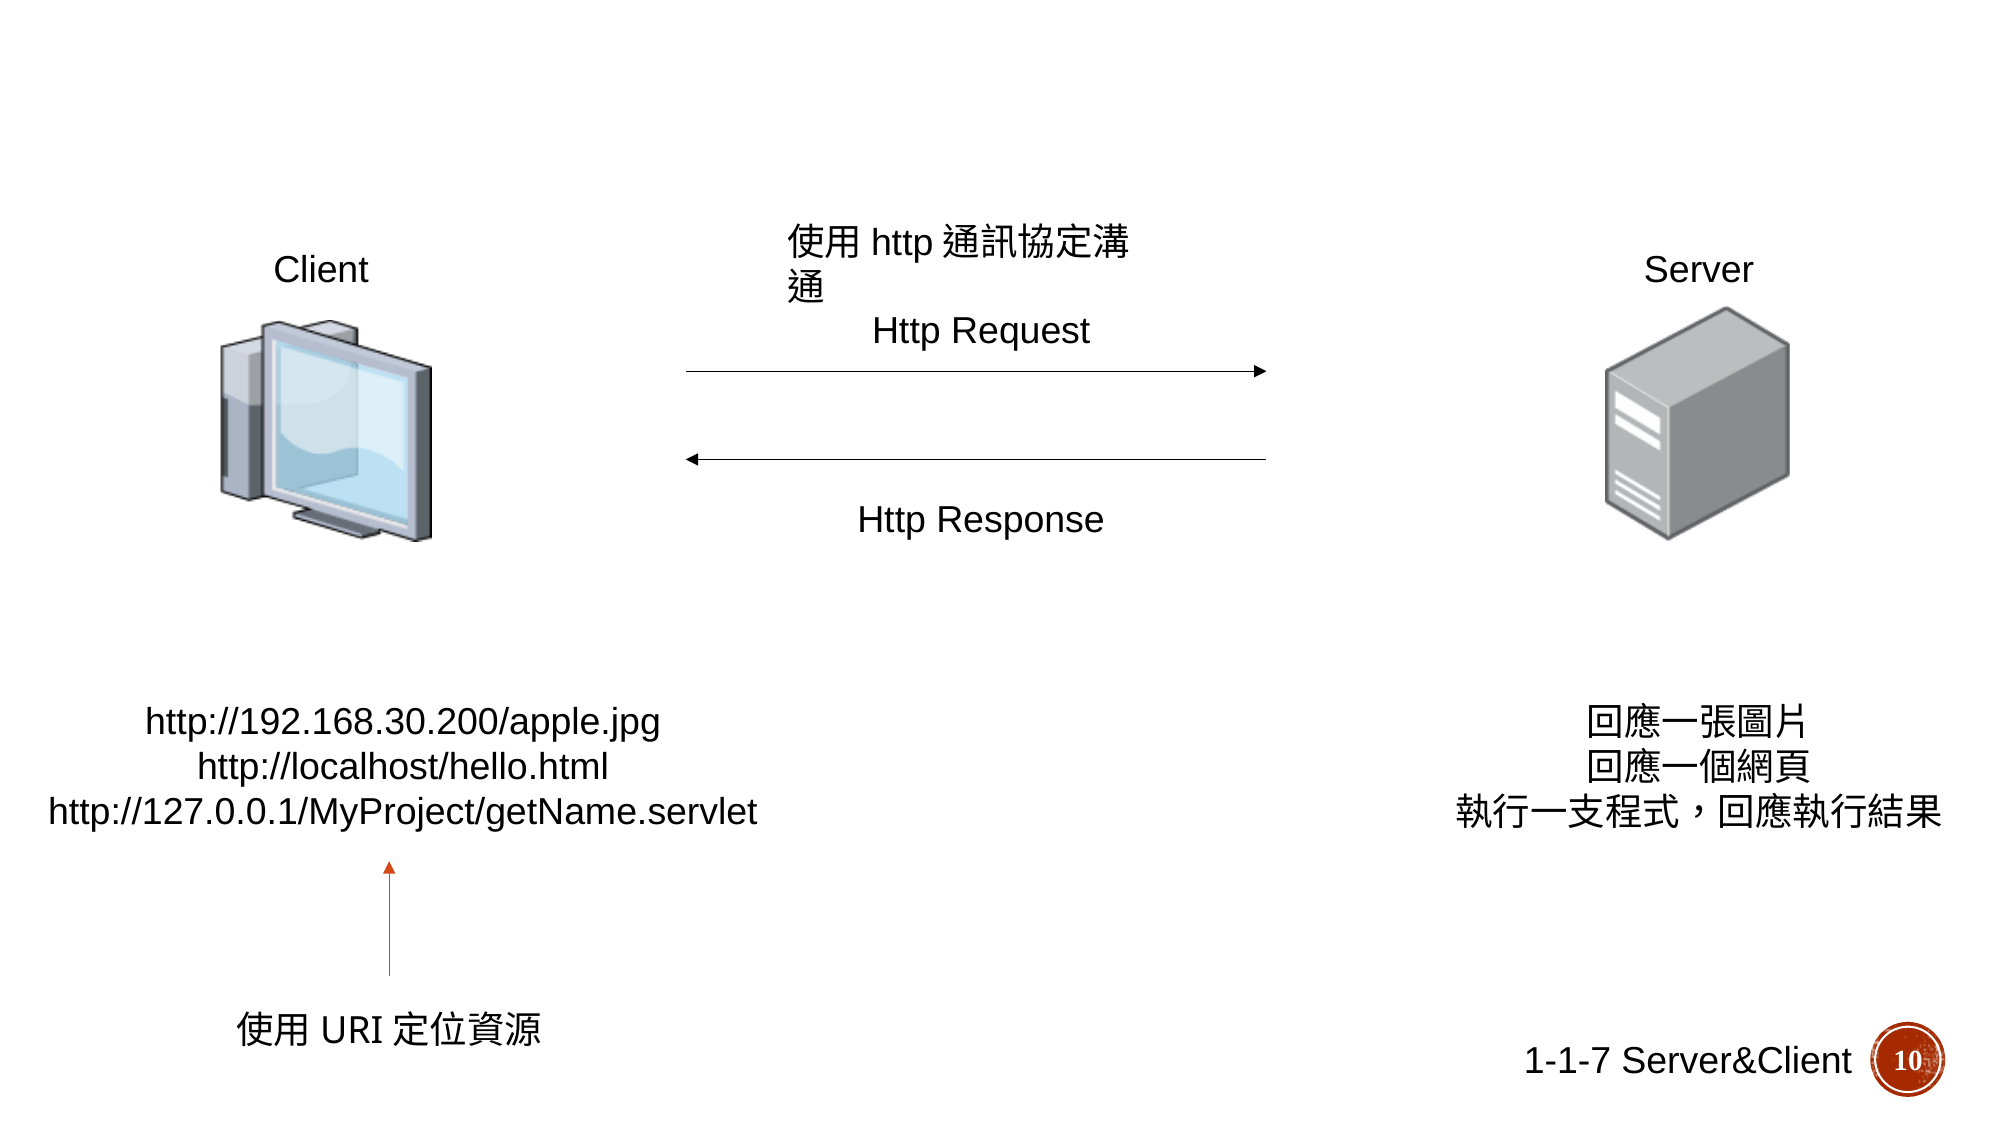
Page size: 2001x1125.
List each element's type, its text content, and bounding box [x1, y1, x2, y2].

slide_number 10 [1855, 1028, 1961, 1089]
text_box Server [1629, 237, 1770, 298]
text_box 使用URI定位資源 [221, 998, 558, 1059]
text_box Http Request [857, 298, 1106, 358]
text_box http://192.168.30.200/apple.jpg http://localhost/hello.html http://127.0.0.1/MyProject/getName.servlet [0, 689, 836, 840]
picture [210, 320, 432, 542]
picture [1605, 306, 1793, 542]
text_box 回應一張圖片 回應一個網頁 執行一支程式，回應執行結果 [1440, 690, 1958, 841]
text_box Client [258, 237, 384, 298]
text_box 使用http通訊協定溝通 [772, 210, 1180, 316]
text_box 1-1-7 Server&Client [1509, 1028, 1855, 1089]
text_box Http Response [842, 487, 1120, 547]
